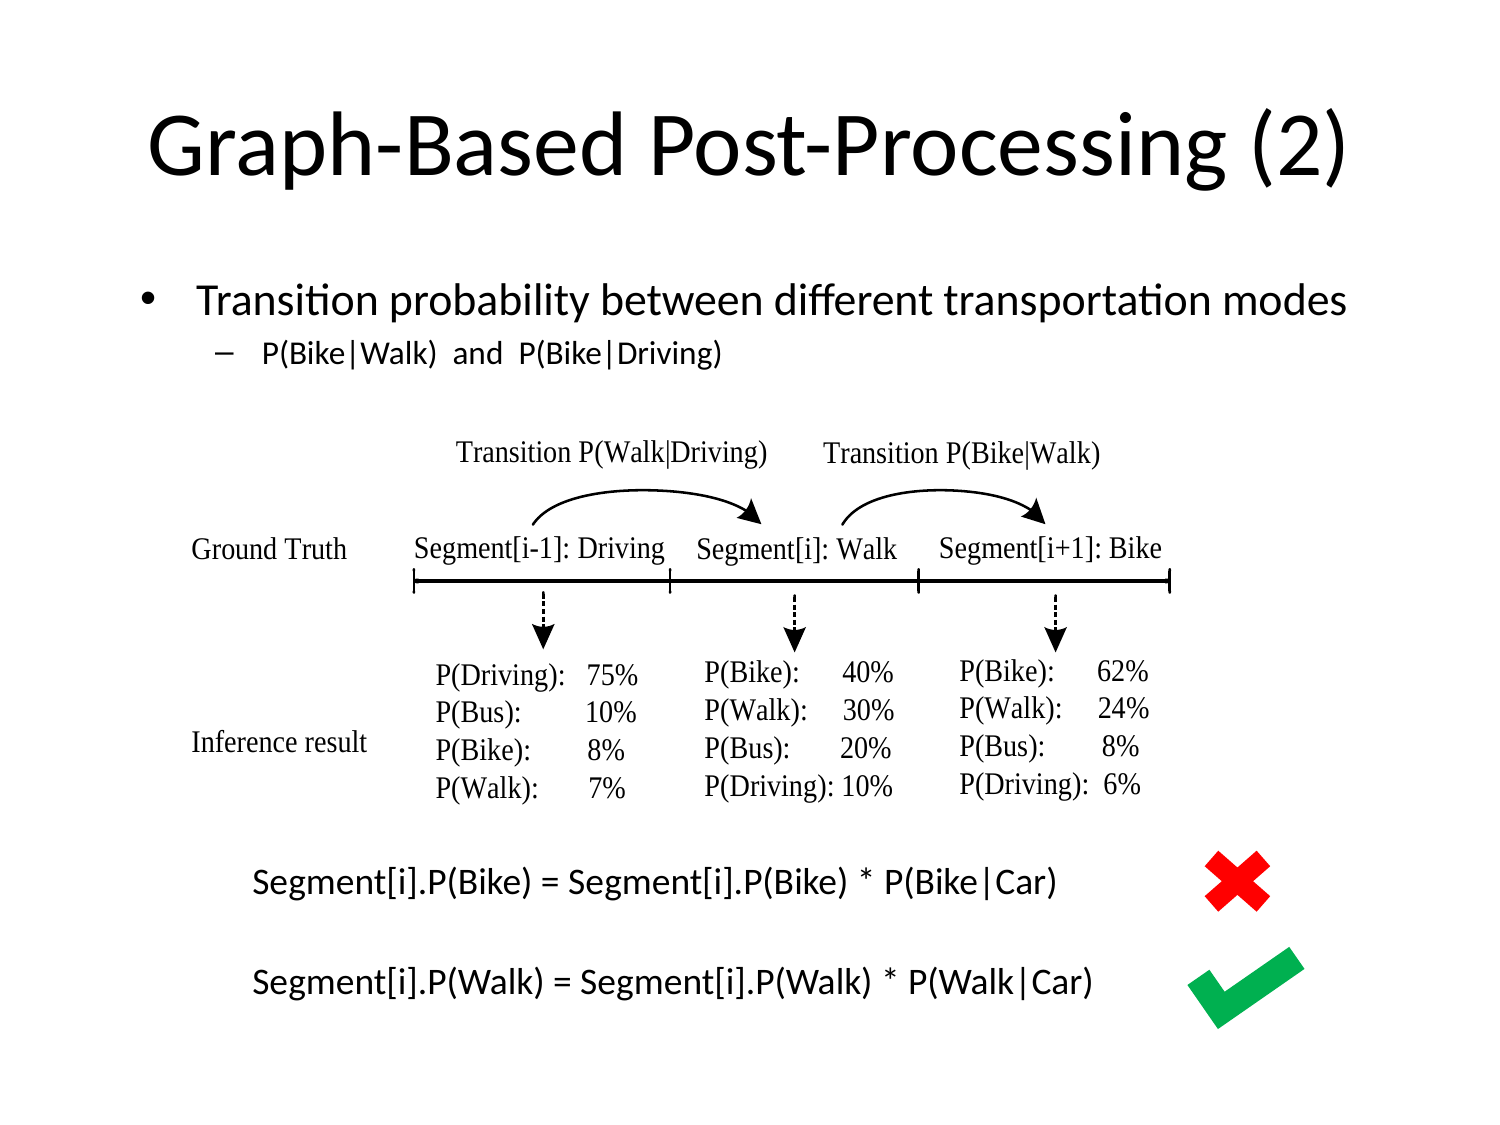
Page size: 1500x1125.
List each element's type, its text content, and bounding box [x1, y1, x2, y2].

text_box [1202, 848, 1273, 914]
picture [187, 424, 1176, 813]
text_box Segment[i].P(Walk) = Segment[i].P(Walk) * P(Walk|Car) [237, 949, 1175, 1010]
text_box [1185, 944, 1307, 1032]
text_box Segment[i].P(Bike) = Segment[i].P(Bike) * P(Bike|Car) [237, 849, 1175, 910]
list Transition probability between different transportation modes P(Bike|Walk) and P(Bike|Driving) [125, 262, 1400, 1005]
title Graph-Based Post-Processing (2) [75, 45, 1425, 233]
